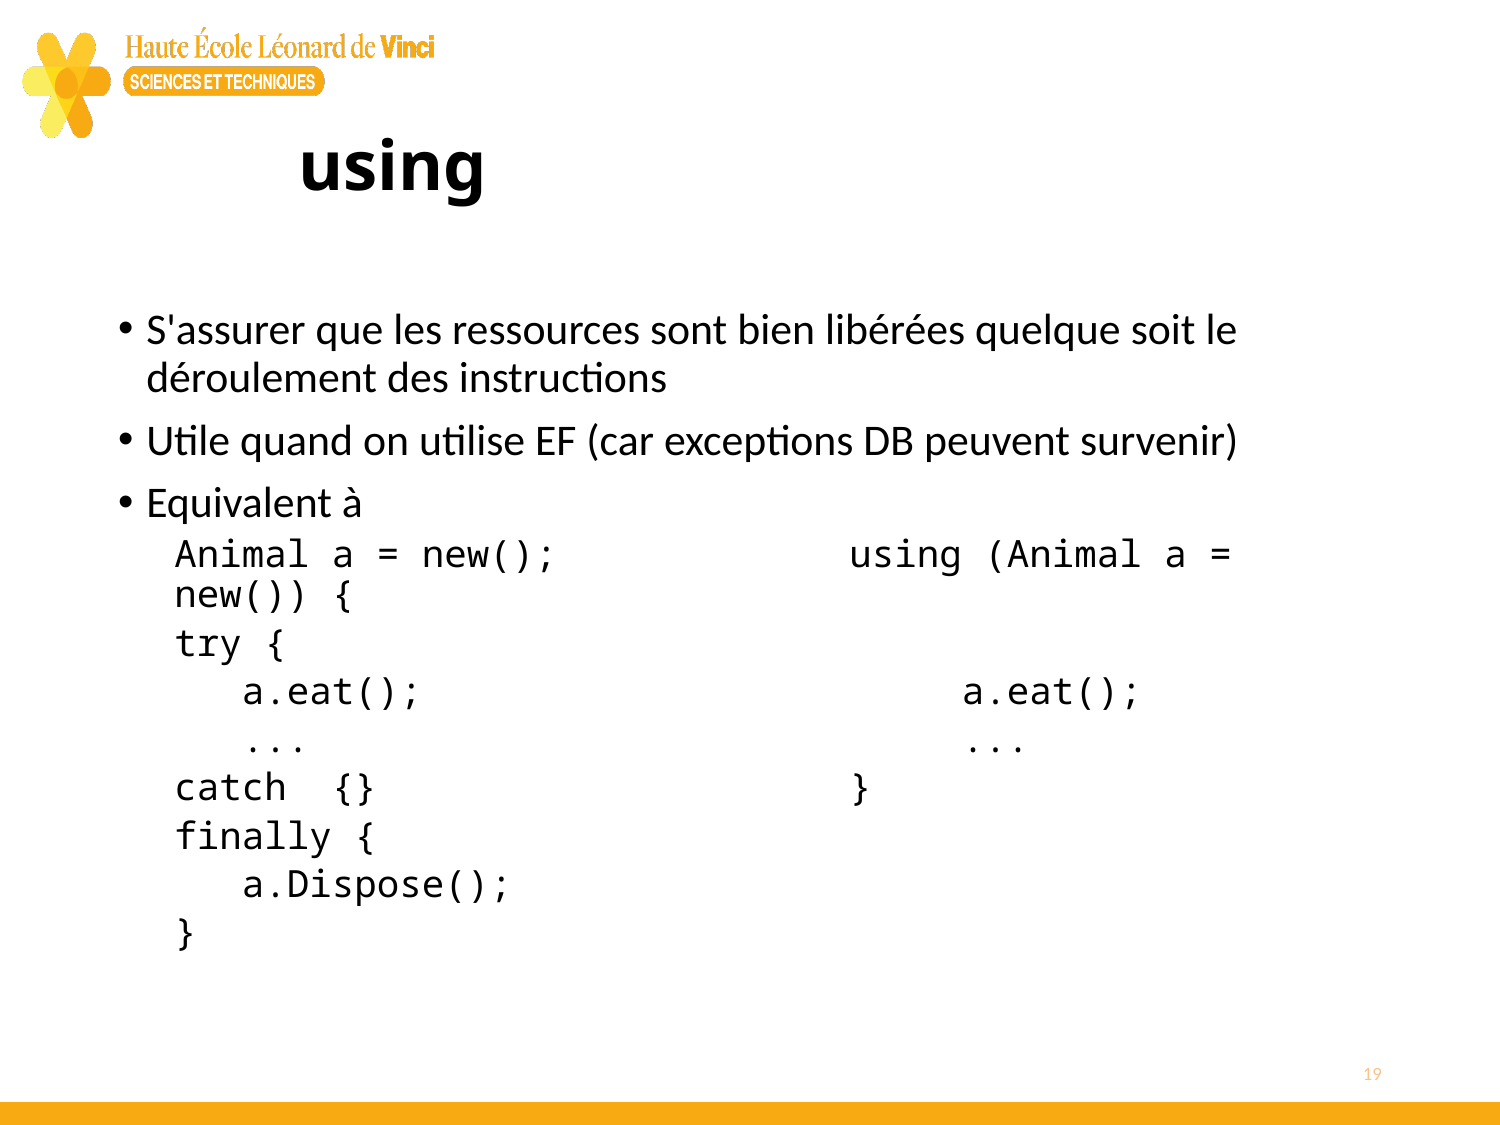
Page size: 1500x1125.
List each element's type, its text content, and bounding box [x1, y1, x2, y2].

picture [22, 27, 434, 138]
list S'assurer que les ressources sont bien libérées quelque soit le déroulement des instructions Utile quand on utilise EF (car exceptions DB peuvent survenir) Equivalent à Animal a = new(); using (Animal a = new()) { try { a.eat(); a.eat(); ... ... catch {} } finally { a.Dispose(); } [103, 299, 1397, 1014]
slide_number 19 [1059, 1042, 1397, 1103]
title using [283, 59, 1397, 278]
